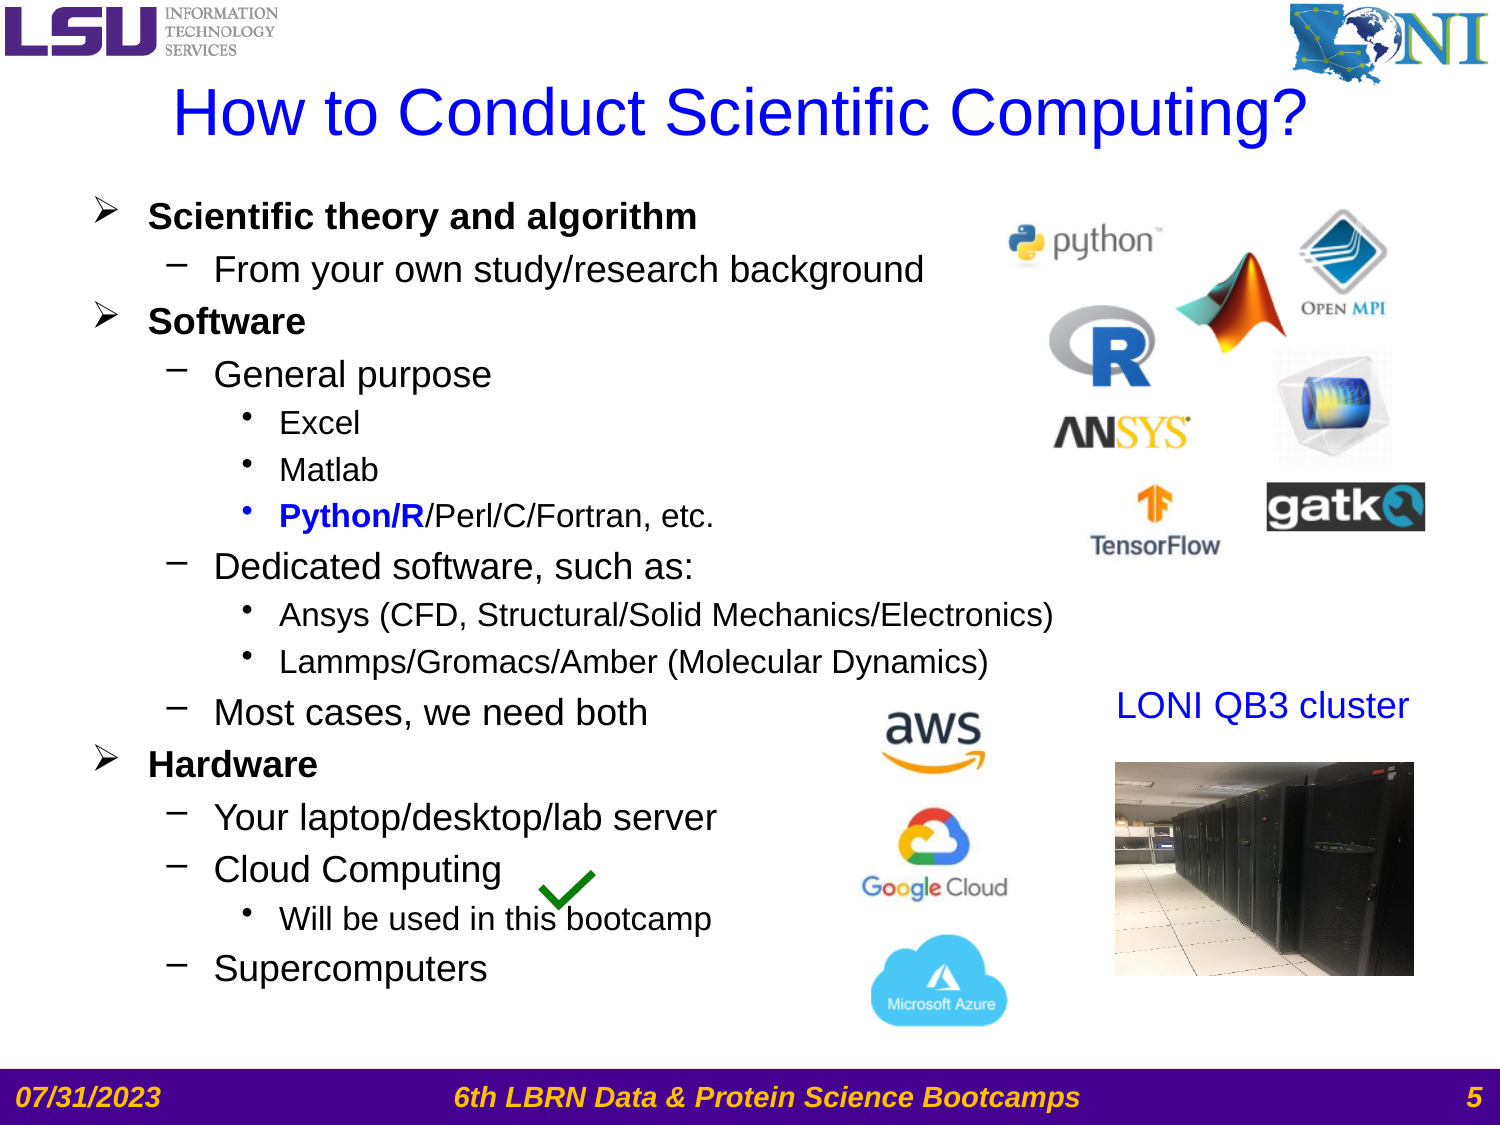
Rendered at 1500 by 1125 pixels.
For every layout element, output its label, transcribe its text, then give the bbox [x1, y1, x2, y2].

picture [994, 181, 1433, 567]
text_box LONI QB3 cluster [1101, 673, 1447, 734]
footer 6th LBRN Data & Protein Science Bootcamps [253, 1070, 1282, 1125]
slide_number 5 [1352, 1071, 1498, 1125]
title How to Conduct Scientific Computing? [75, 45, 1425, 173]
picture [1281, 0, 1500, 90]
picture [852, 704, 1018, 1035]
picture [537, 860, 597, 920]
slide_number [0, 1070, 231, 1125]
picture [0, 0, 278, 65]
list Scientific theory and algorithm From your own study/research background Software General purpose Excel Matlab Python/R/Perl/C/Fortran, etc. Dedicated software, such as: Ansys (CFD, Structural/Solid Mechanics/Electronics) Lammps/Gromacs/Amber (Molecular Dynamics) Most cases, we need both Hardware Your laptop/desktop/lab server Cloud Computing Will be used in this bootcamp Supercomputers [76, 184, 1427, 927]
picture [1115, 761, 1415, 977]
